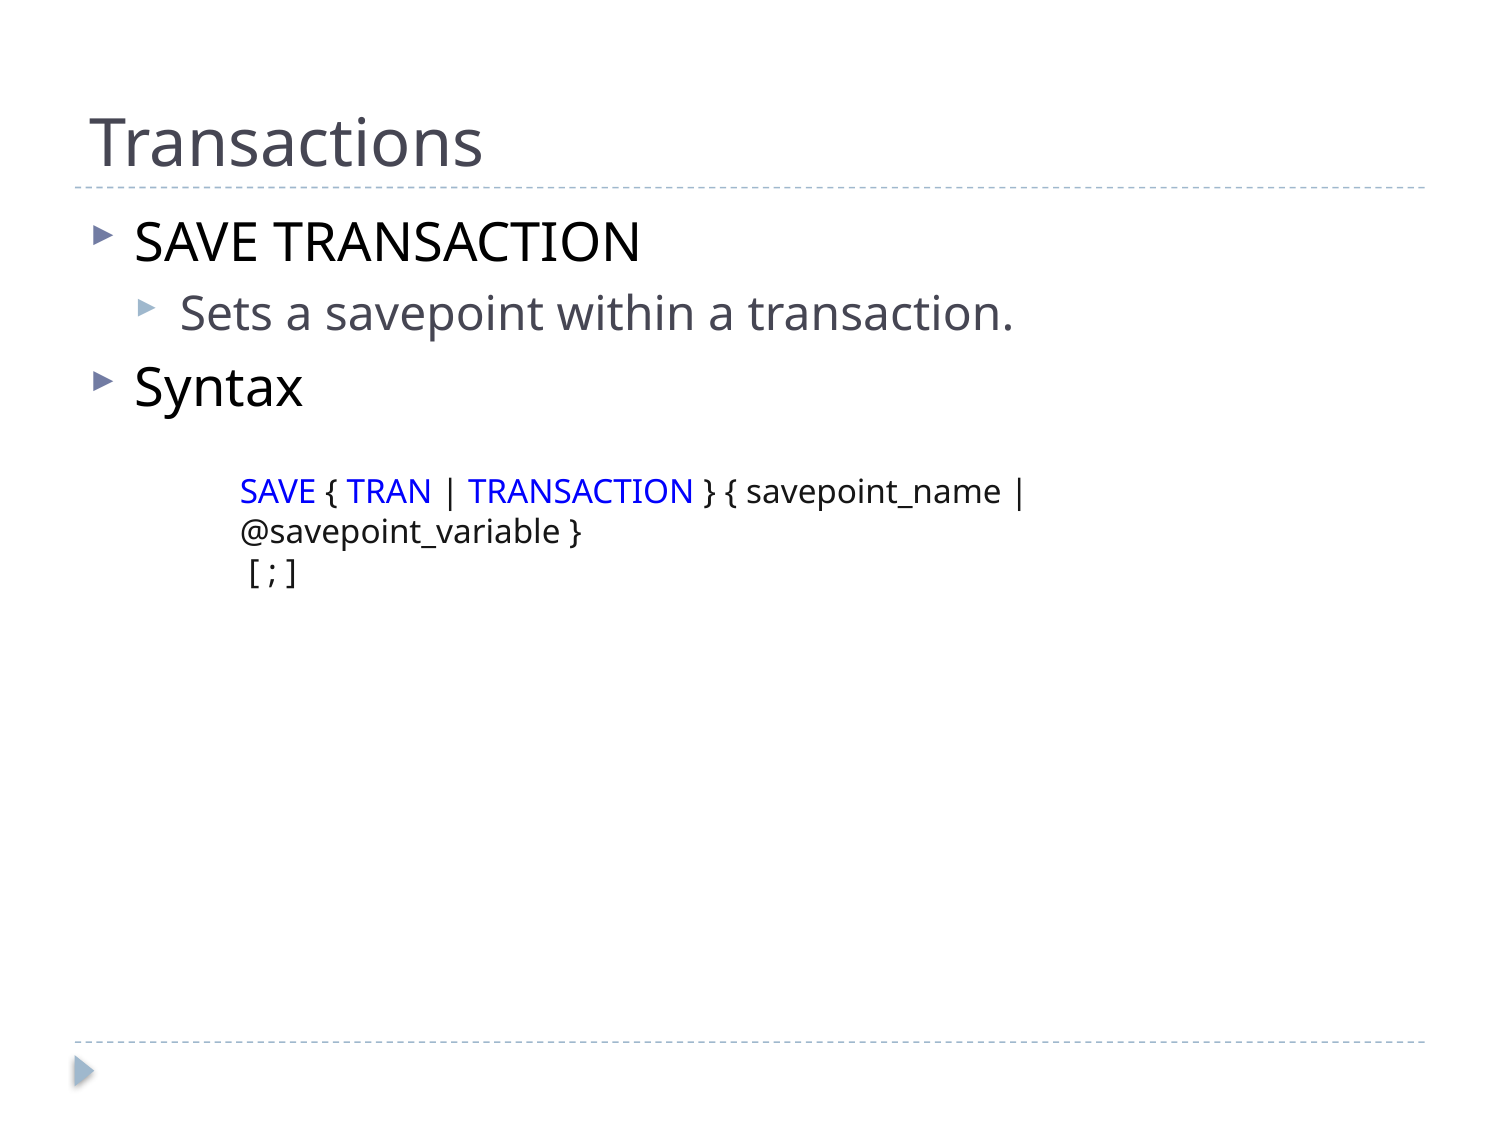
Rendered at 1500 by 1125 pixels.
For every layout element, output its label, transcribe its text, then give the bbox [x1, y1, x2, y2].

text_box SAVE { TRAN | TRANSACTION } { savepoint_name | @savepoint_variable } [ ; ] [224, 462, 1263, 598]
list SAVE TRANSACTION Sets a savepoint within a transaction. Syntax [75, 200, 1425, 1010]
title Transactions [75, 24, 1425, 188]
